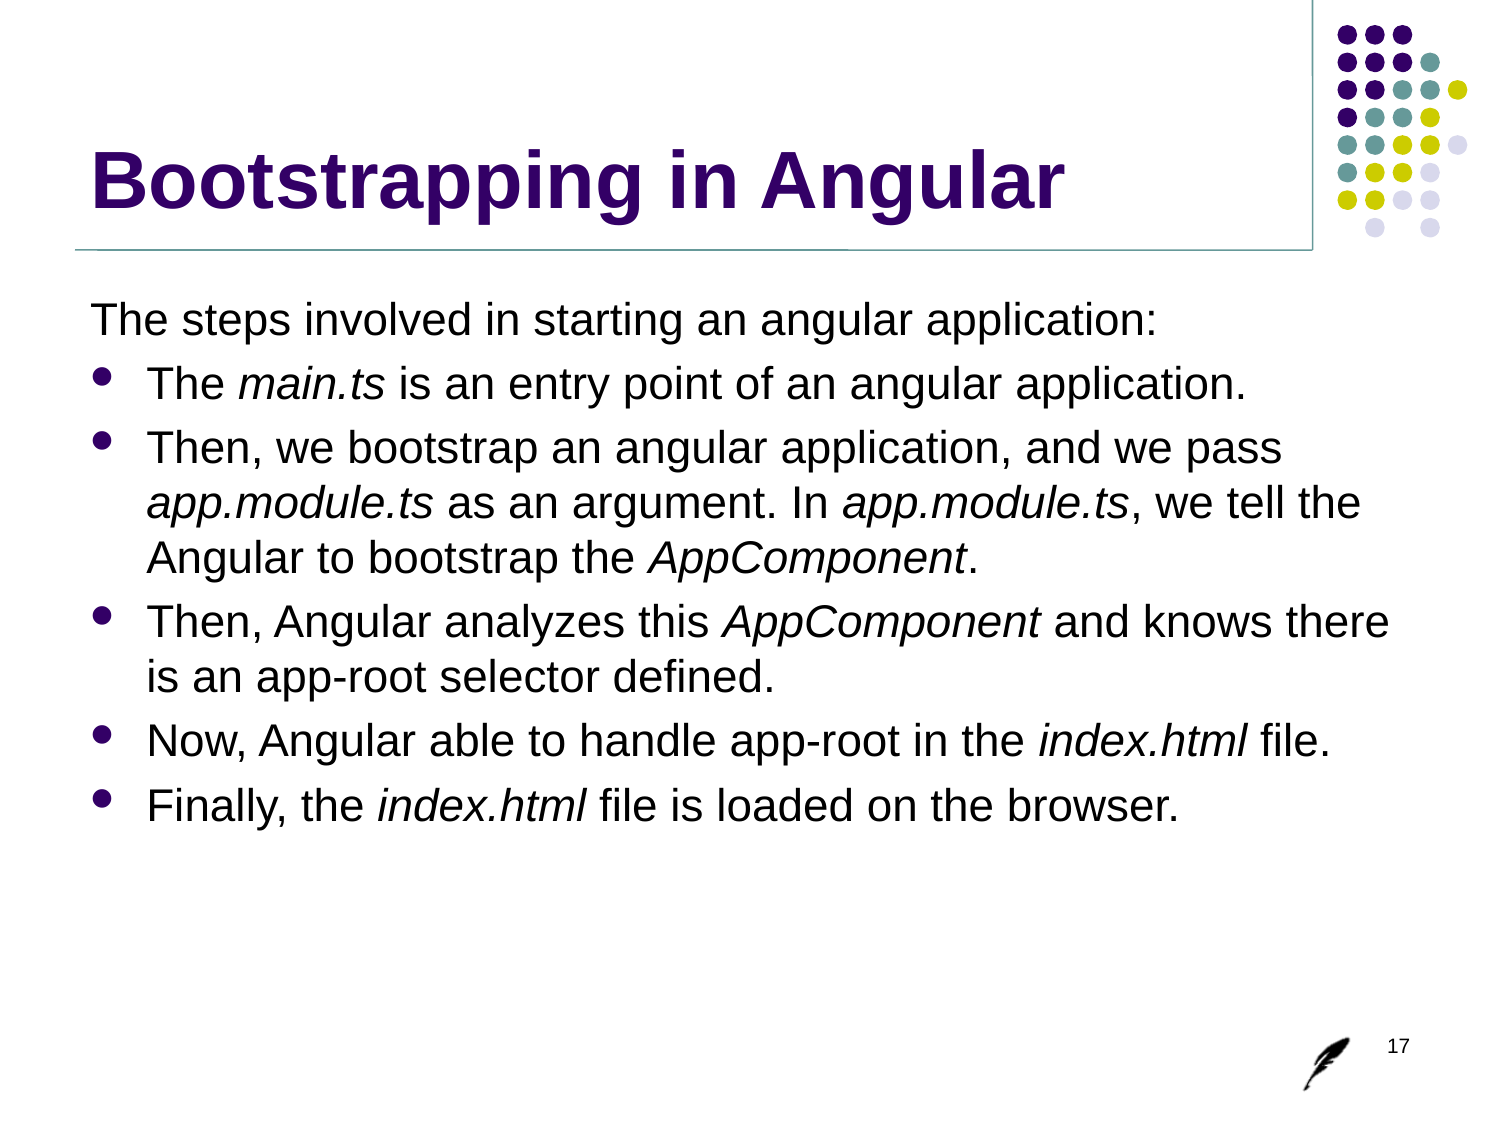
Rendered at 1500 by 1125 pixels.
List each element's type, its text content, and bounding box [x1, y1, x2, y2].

title Bootstrapping in Angular [75, 20, 1313, 233]
list The steps involved in starting an angular application: The main.ts is an entry point of an angular application. Then, we bootstrap an angular application, and we pass app.module.ts as an argument. In app.module.ts, we tell the Angular to bootstrap the AppComponent. Then, Angular analyzes this AppComponent and knows there is an app-root selector defined. Now, Angular able to handle app-root in the index.html file. Finally, the index.html file is loaded on the browser. [75, 282, 1425, 1006]
slide_number 17 [1074, 1025, 1425, 1100]
